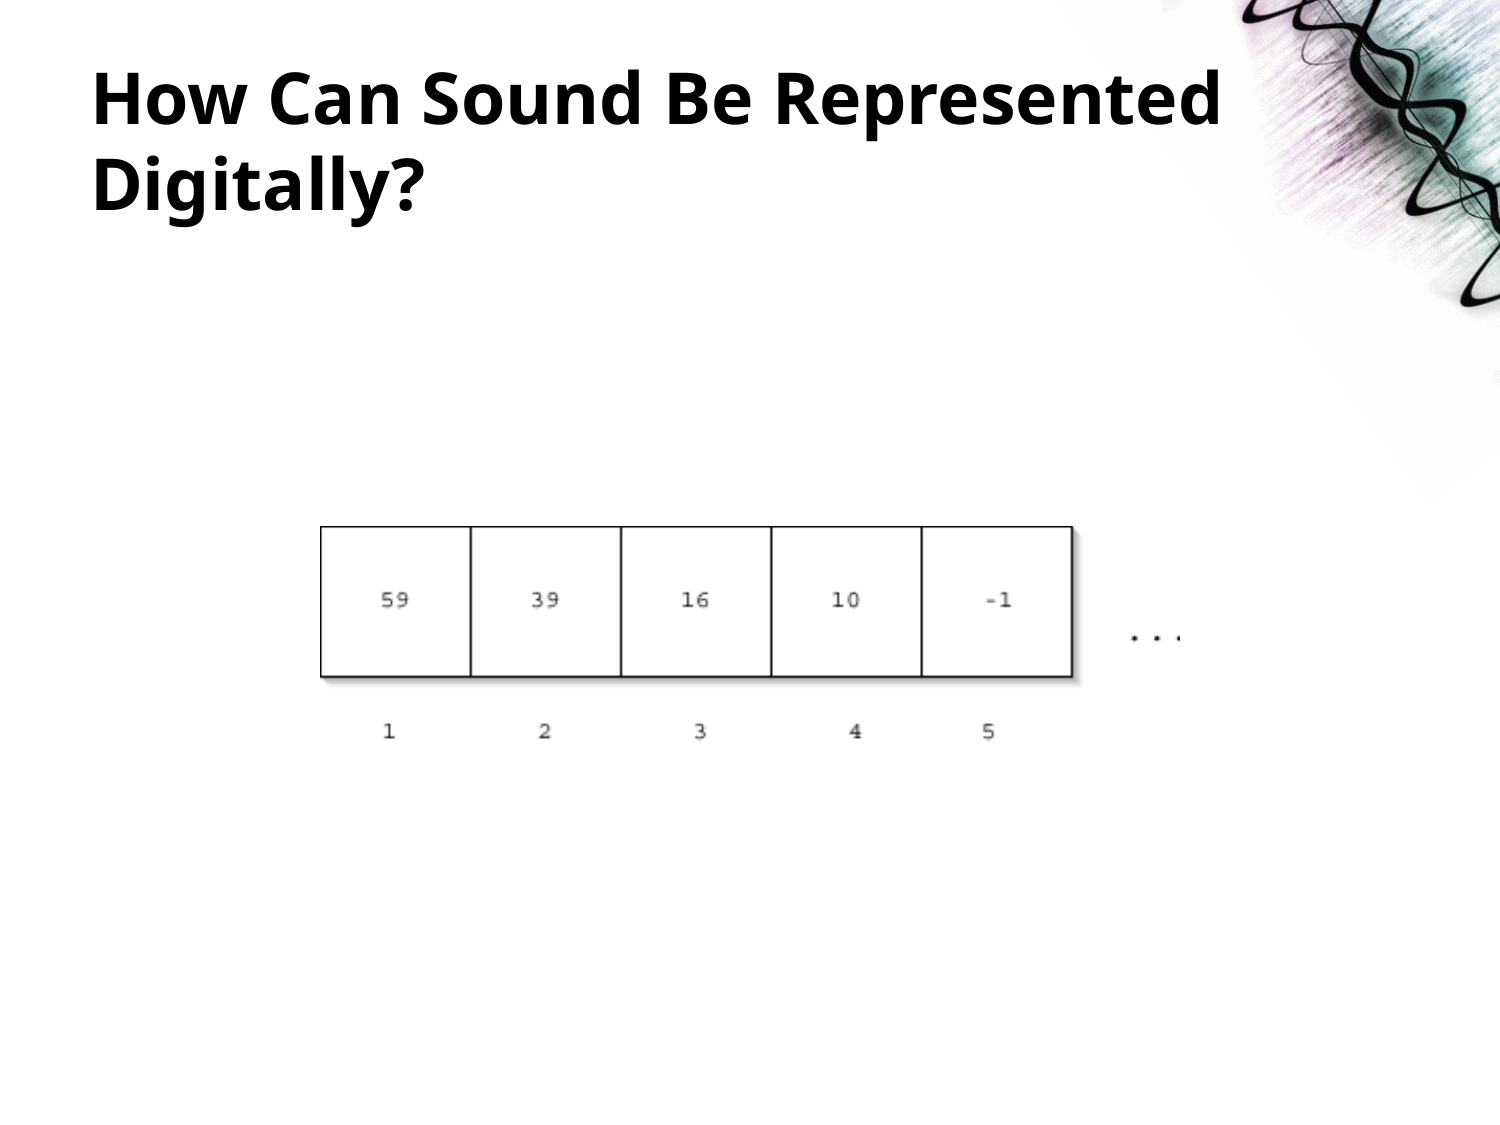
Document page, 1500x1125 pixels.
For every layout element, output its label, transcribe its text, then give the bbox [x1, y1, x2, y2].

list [320, 526, 1180, 742]
picture [1055, 0, 1500, 504]
title How Can Sound Be Represented Digitally? [75, 45, 1425, 233]
